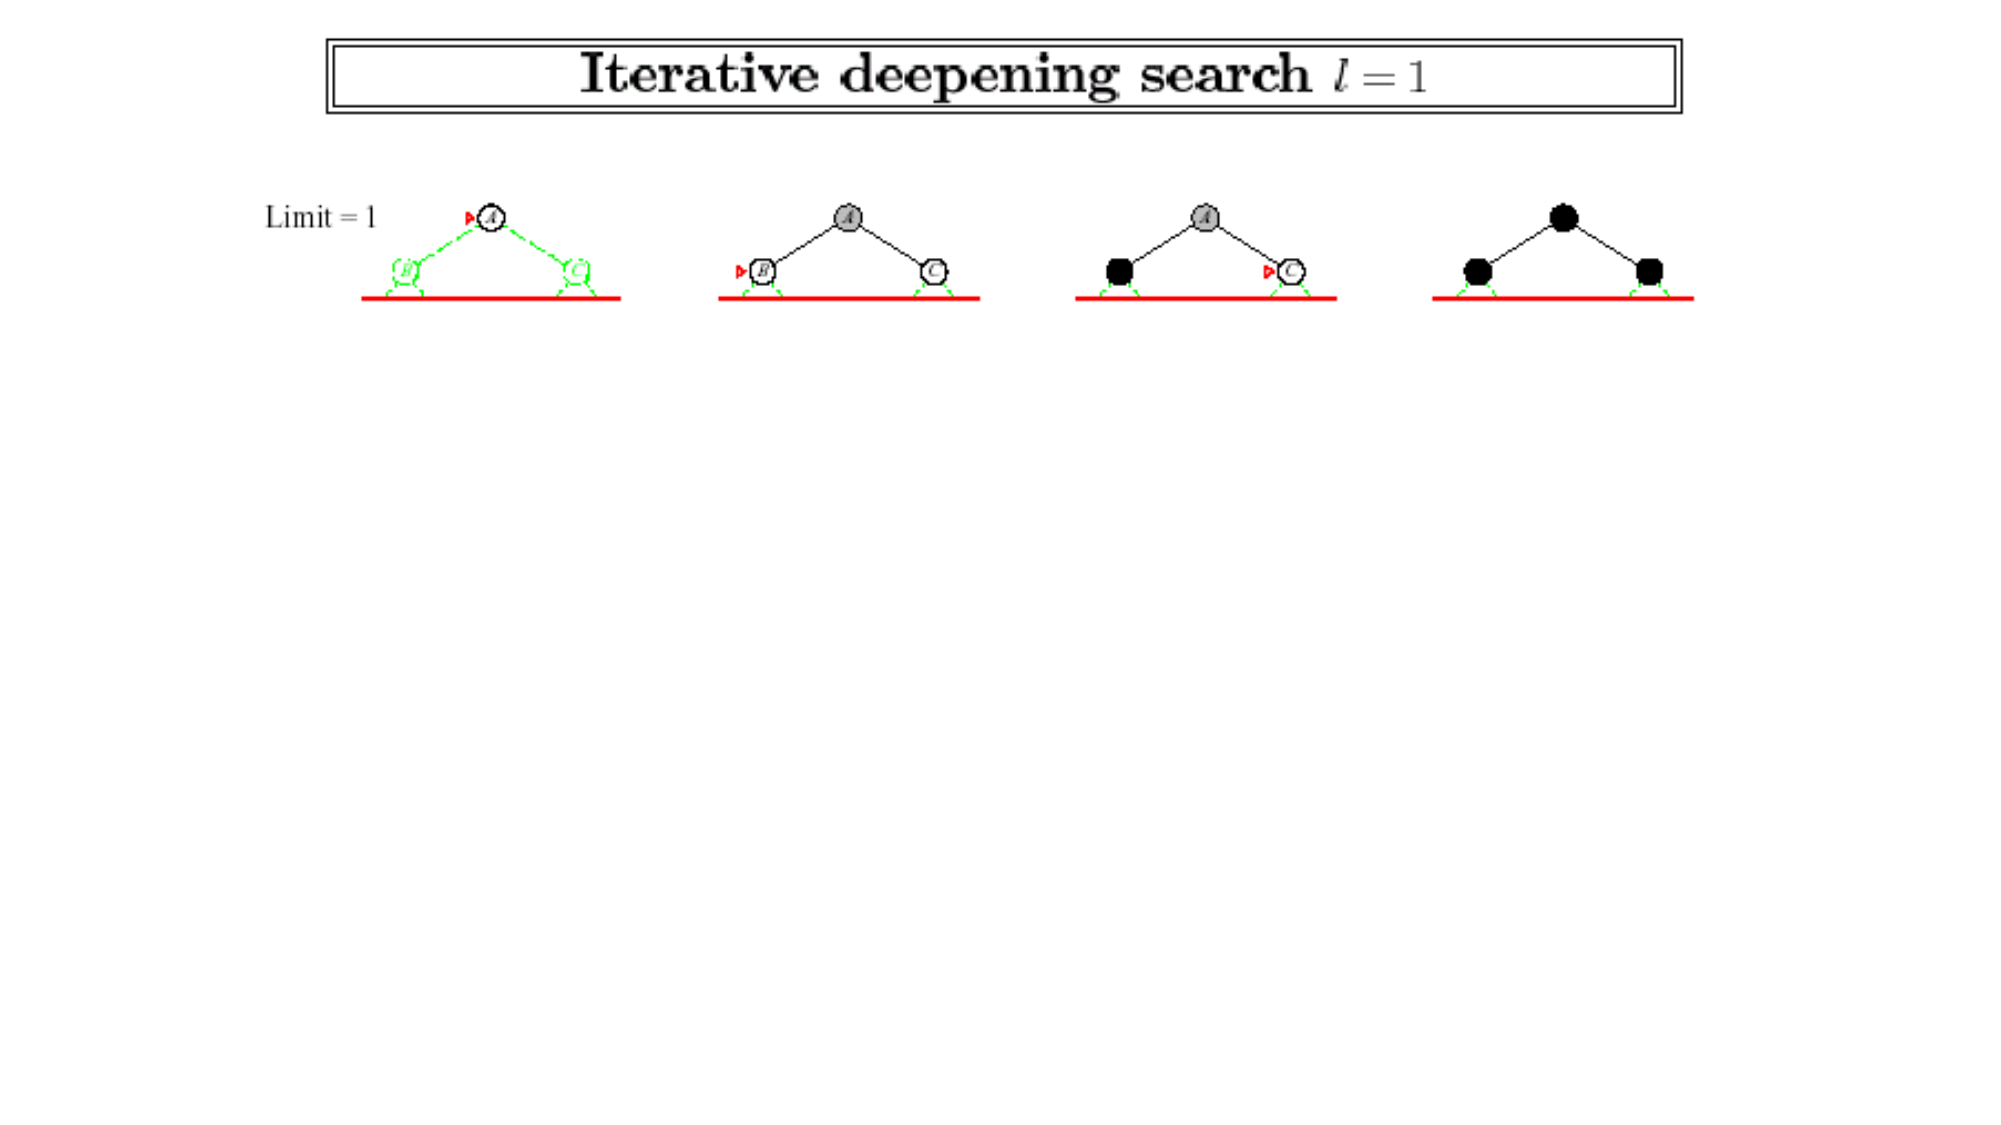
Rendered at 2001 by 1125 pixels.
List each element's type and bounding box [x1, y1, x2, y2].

picture [249, 0, 1751, 366]
